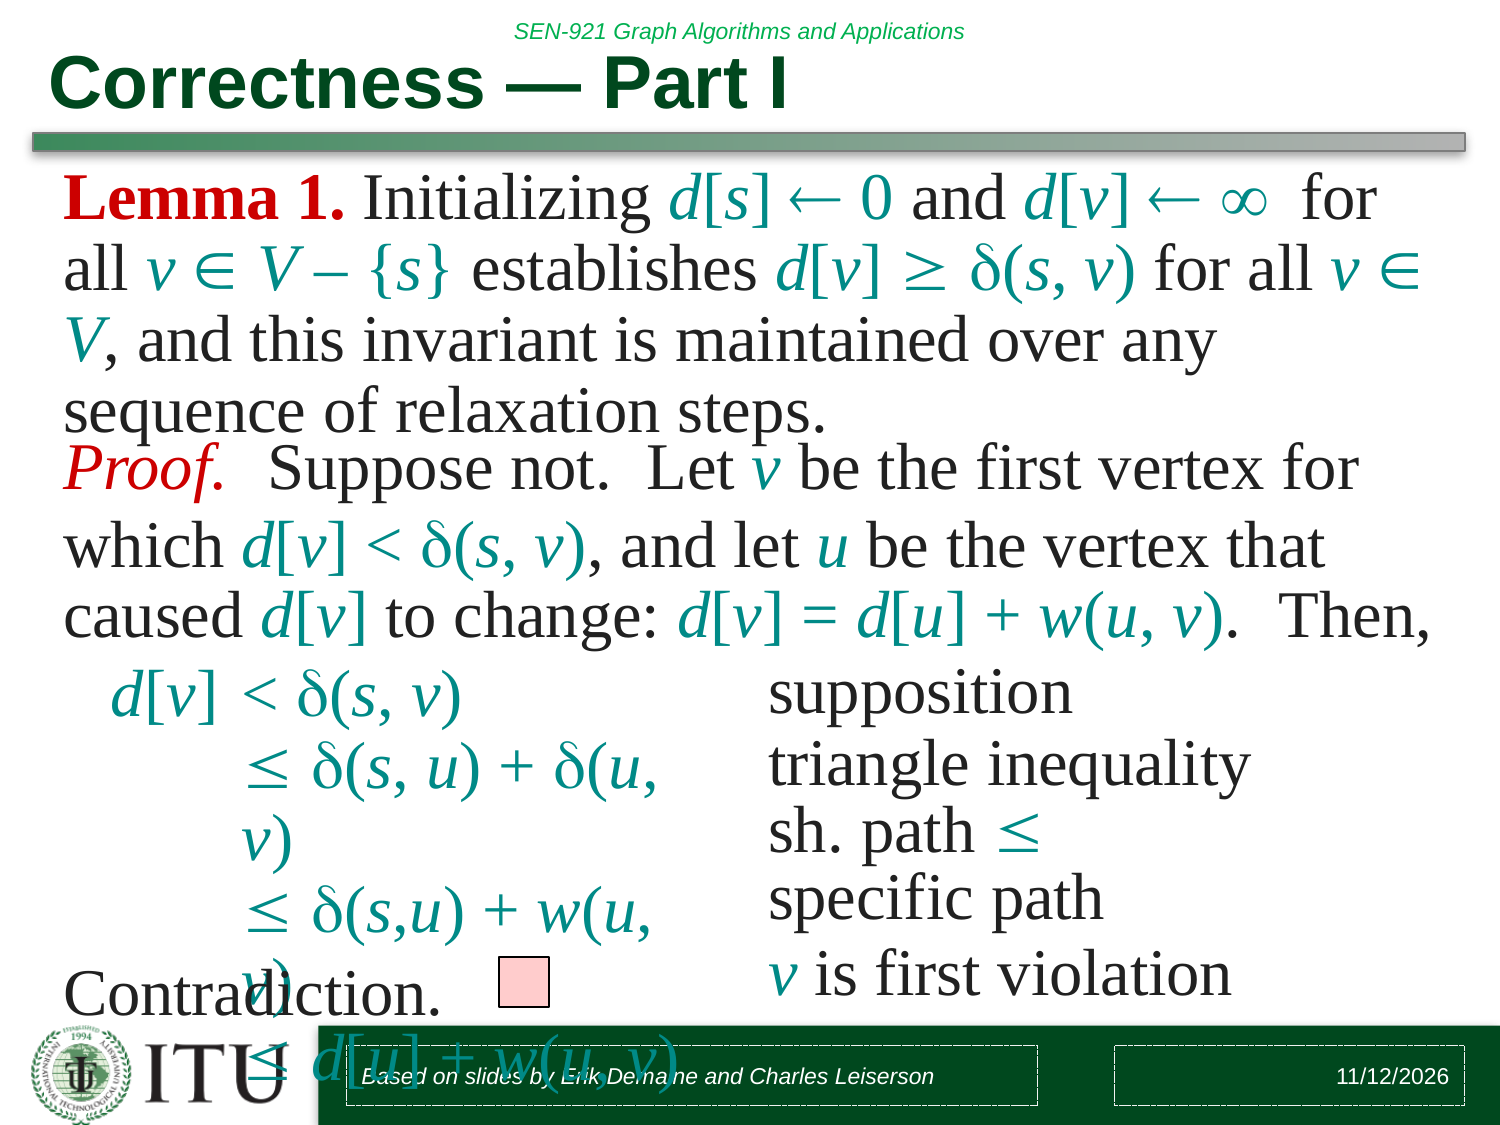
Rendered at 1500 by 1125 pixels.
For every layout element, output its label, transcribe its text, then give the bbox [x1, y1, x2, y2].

text_box supposition triangle inequality sh. path  specific path v is first violation [766, 654, 1389, 1009]
title Correctness — Part I [33, 24, 1465, 134]
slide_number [1114, 1045, 1465, 1106]
text_box Contradiction. [61, 948, 450, 1029]
text_box Lemma 1. Initializing d[s]  0 and d[v]   for all v  V – {s} establishes d[v]  (s, v) for all v  V, and this invariant is maintained over any sequence of relaxation steps. Proof. Suppose not. Let v be the first vertex for which d[v] < (s, v), and let u be the vertex that caused d[v] to change: d[v] = d[u] + w(u, v). Then, [61, 162, 1462, 652]
text_box d[v] < (s, v)  (s, u) + (u, v)  (s,u) + w(u, v)  d[u] + w(u, v) [108, 653, 713, 1095]
text_box [499, 956, 550, 1007]
footer Based on slides by Erik Demaine and Charles Leiserson [346, 1045, 1038, 1106]
